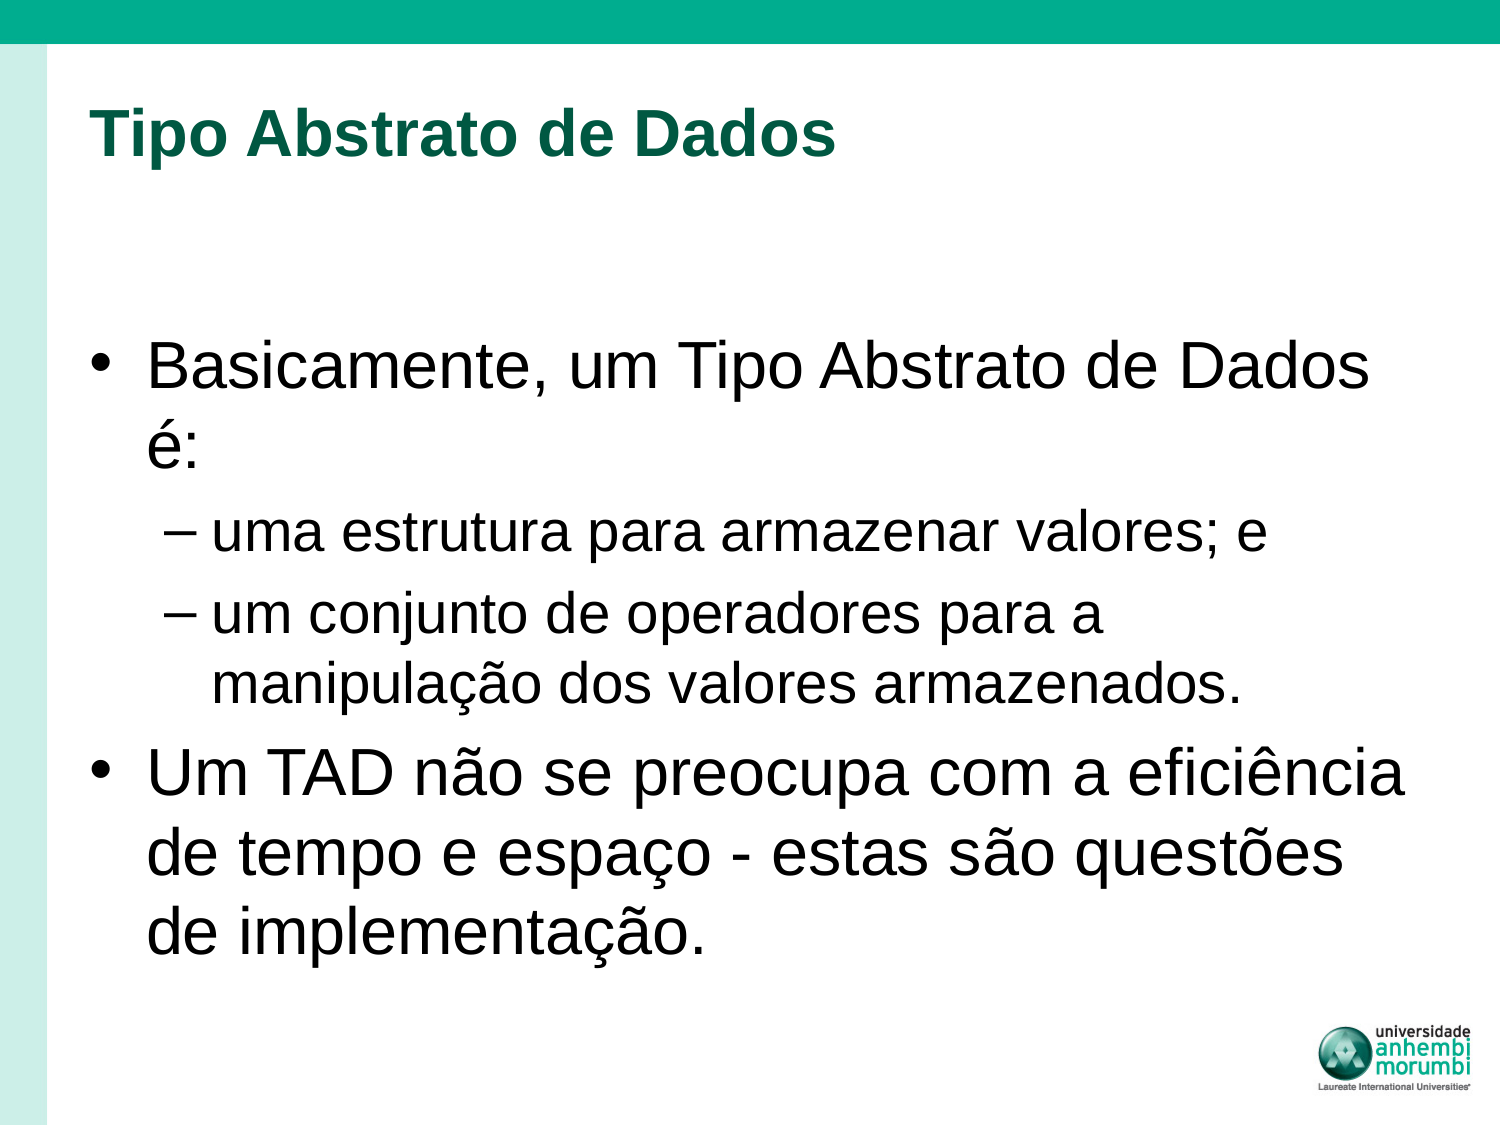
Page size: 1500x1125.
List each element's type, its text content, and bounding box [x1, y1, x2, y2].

list Basicamente, um Tipo Abstrato de Dados é: uma estrutura para armazenar valores; e um conjunto de operadores para a manipulação dos valores armazenados. Um TAD não se preocupa com a eficiência de tempo e espaço - estas são questões de implementação. [75, 314, 1425, 1008]
title Tipo Abstrato de Dados [75, 82, 1425, 233]
picture [0, 0, 1500, 1125]
